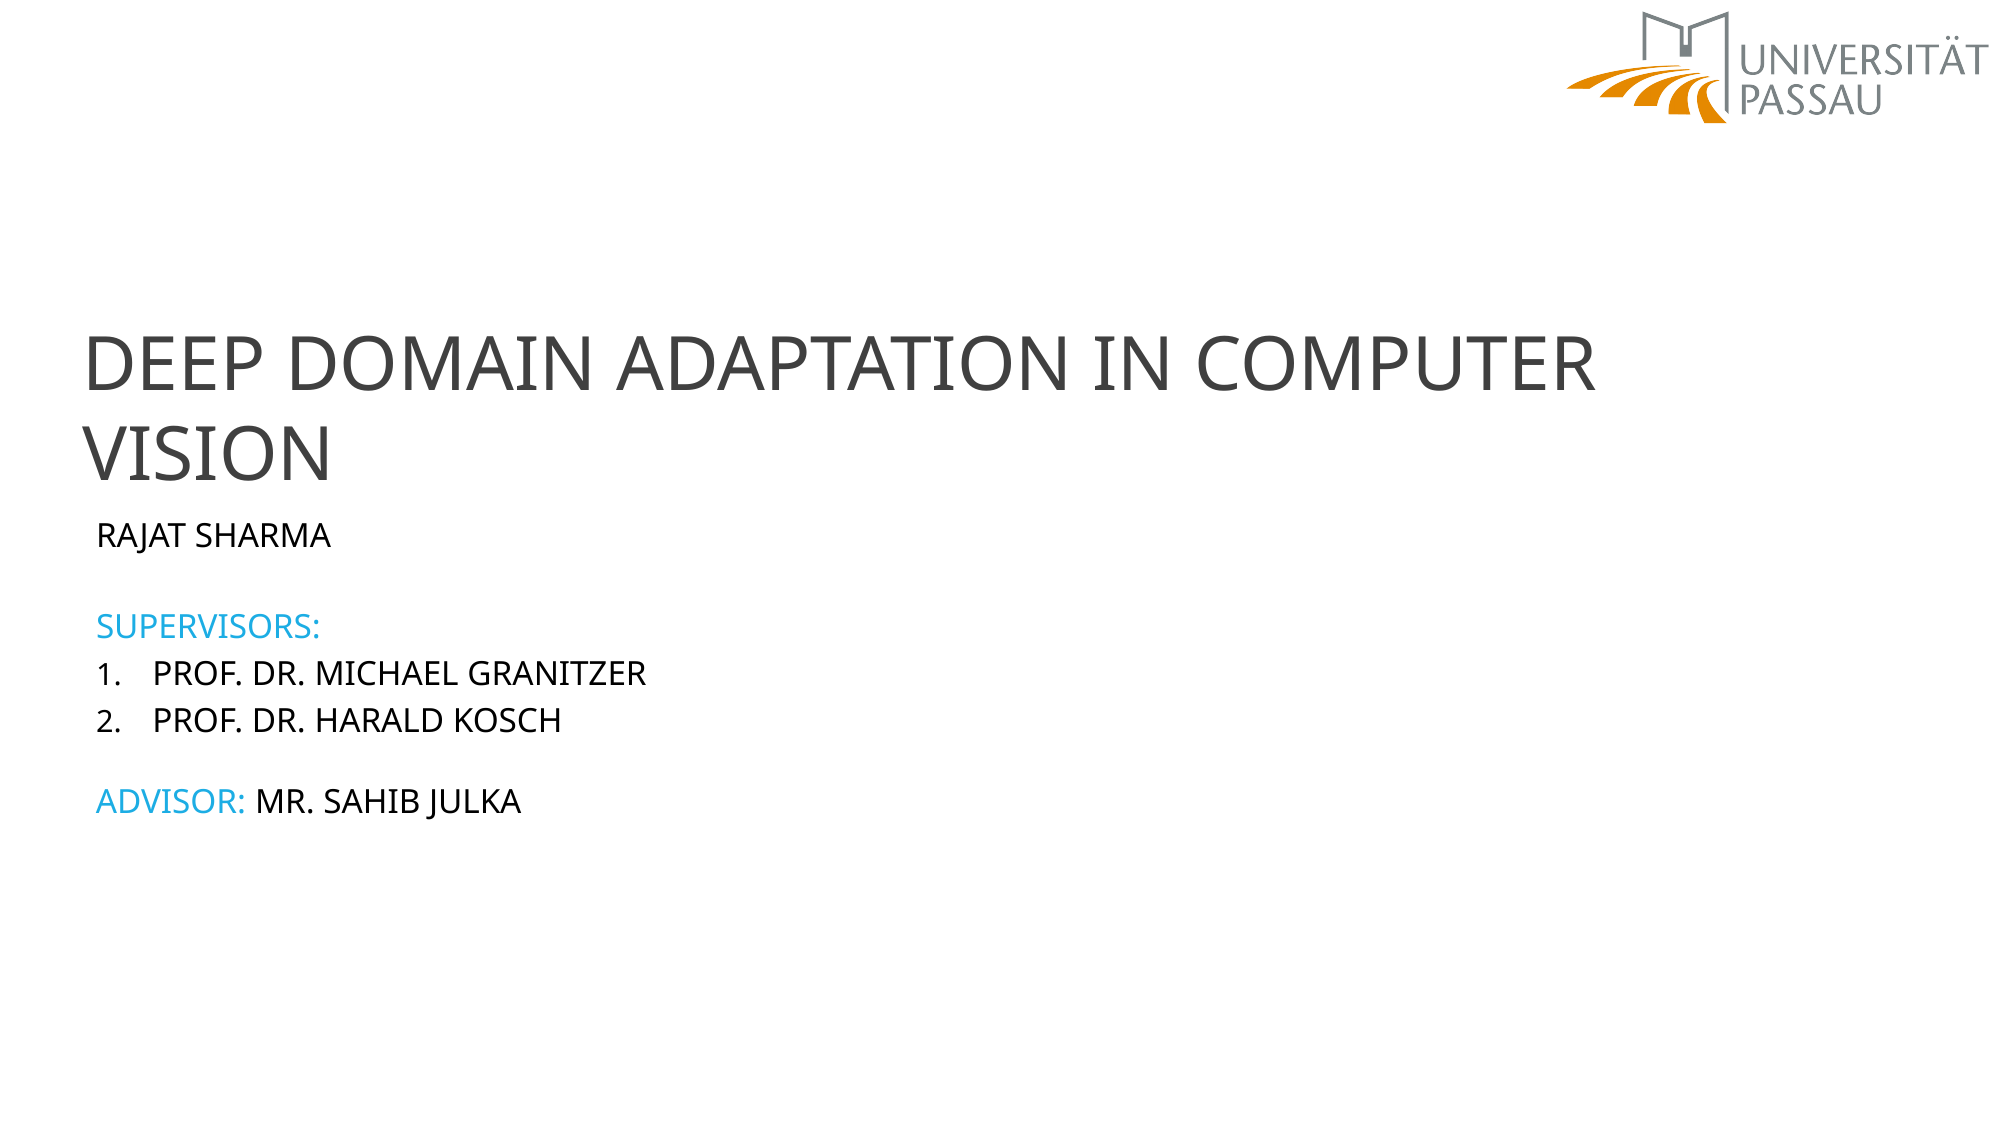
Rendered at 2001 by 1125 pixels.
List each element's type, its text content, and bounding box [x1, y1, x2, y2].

text_box ADVISOR: MR. SAHIB JULKA [81, 783, 1081, 859]
title DEEP DOMAIN ADAPTATION IN COMPUTER VISION [67, 261, 1871, 504]
subtitle rAJAT SHARMA [81, 503, 1885, 580]
picture [1566, 10, 1990, 124]
text_box Supervisors: Prof. Dr. Michael Granitzer PROF. DR. HARALD KOSCH [81, 608, 1885, 746]
